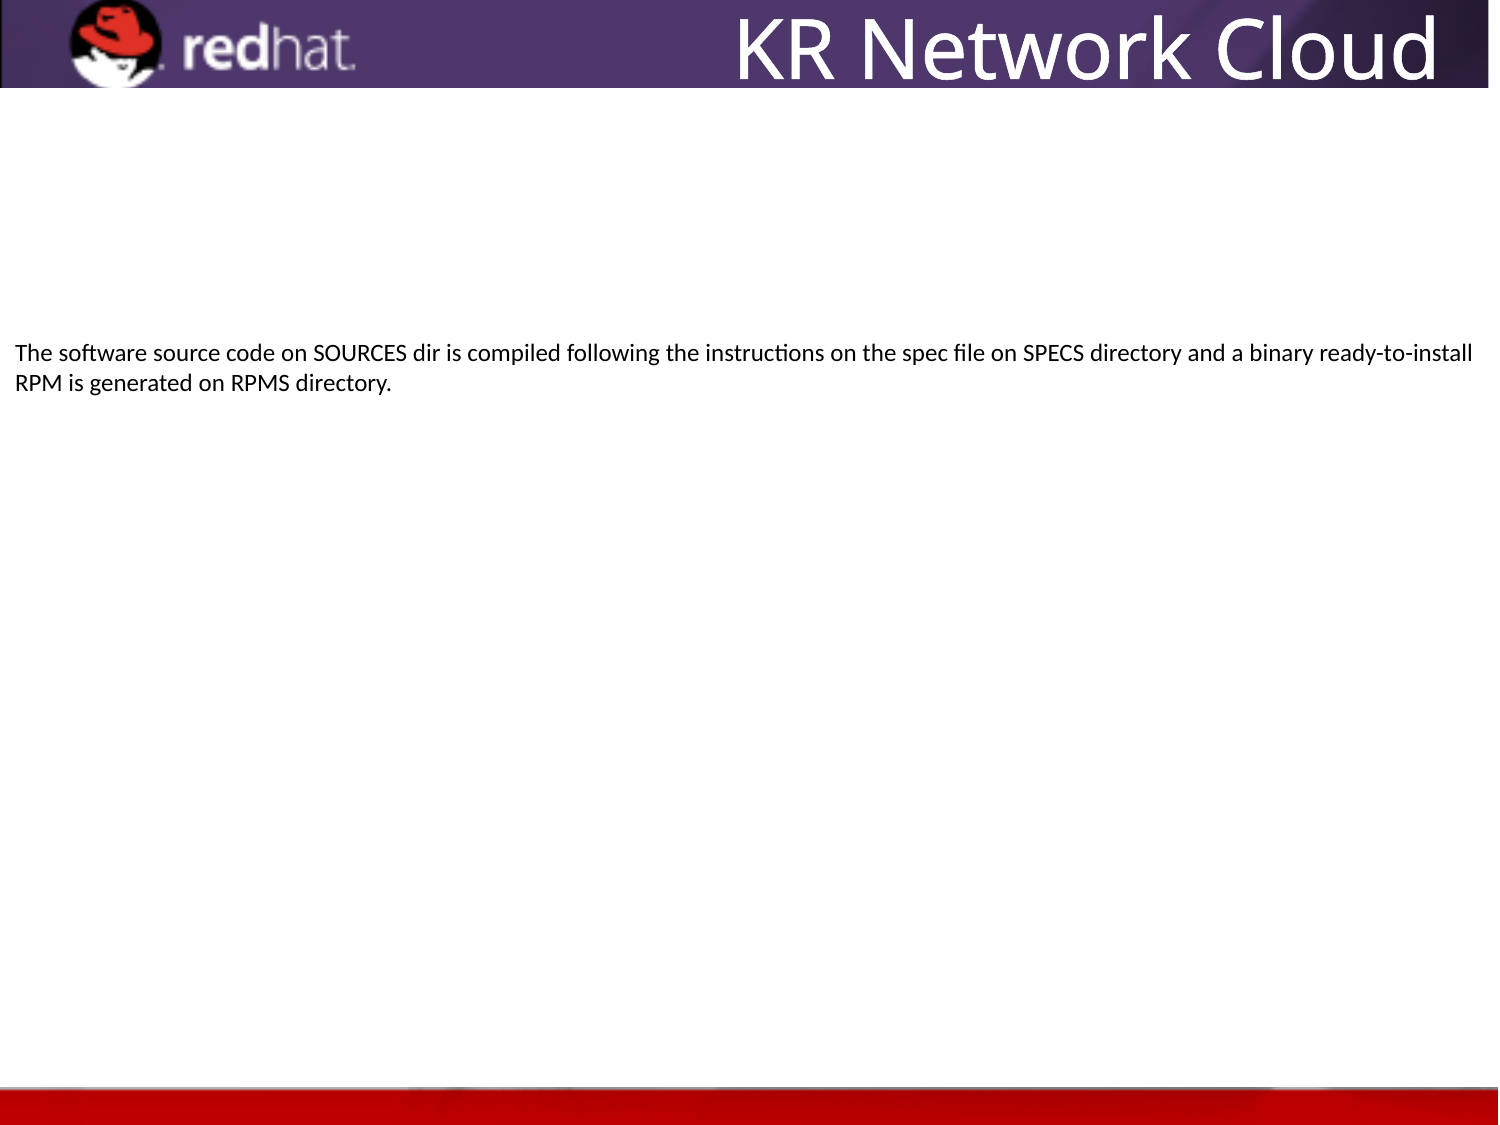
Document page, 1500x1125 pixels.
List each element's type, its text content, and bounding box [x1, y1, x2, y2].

picture [0, 1087, 1499, 1125]
picture [0, 0, 1489, 88]
text_box The software source code on SOURCES dir is compiled following the instructions on the spec file on SPECS directory and a binary ready-to-install RPM is generated on RPMS directory. [0, 329, 1500, 450]
text_box KR Network Cloud Tech. Pvt. Ltd. [673, 0, 1500, 203]
